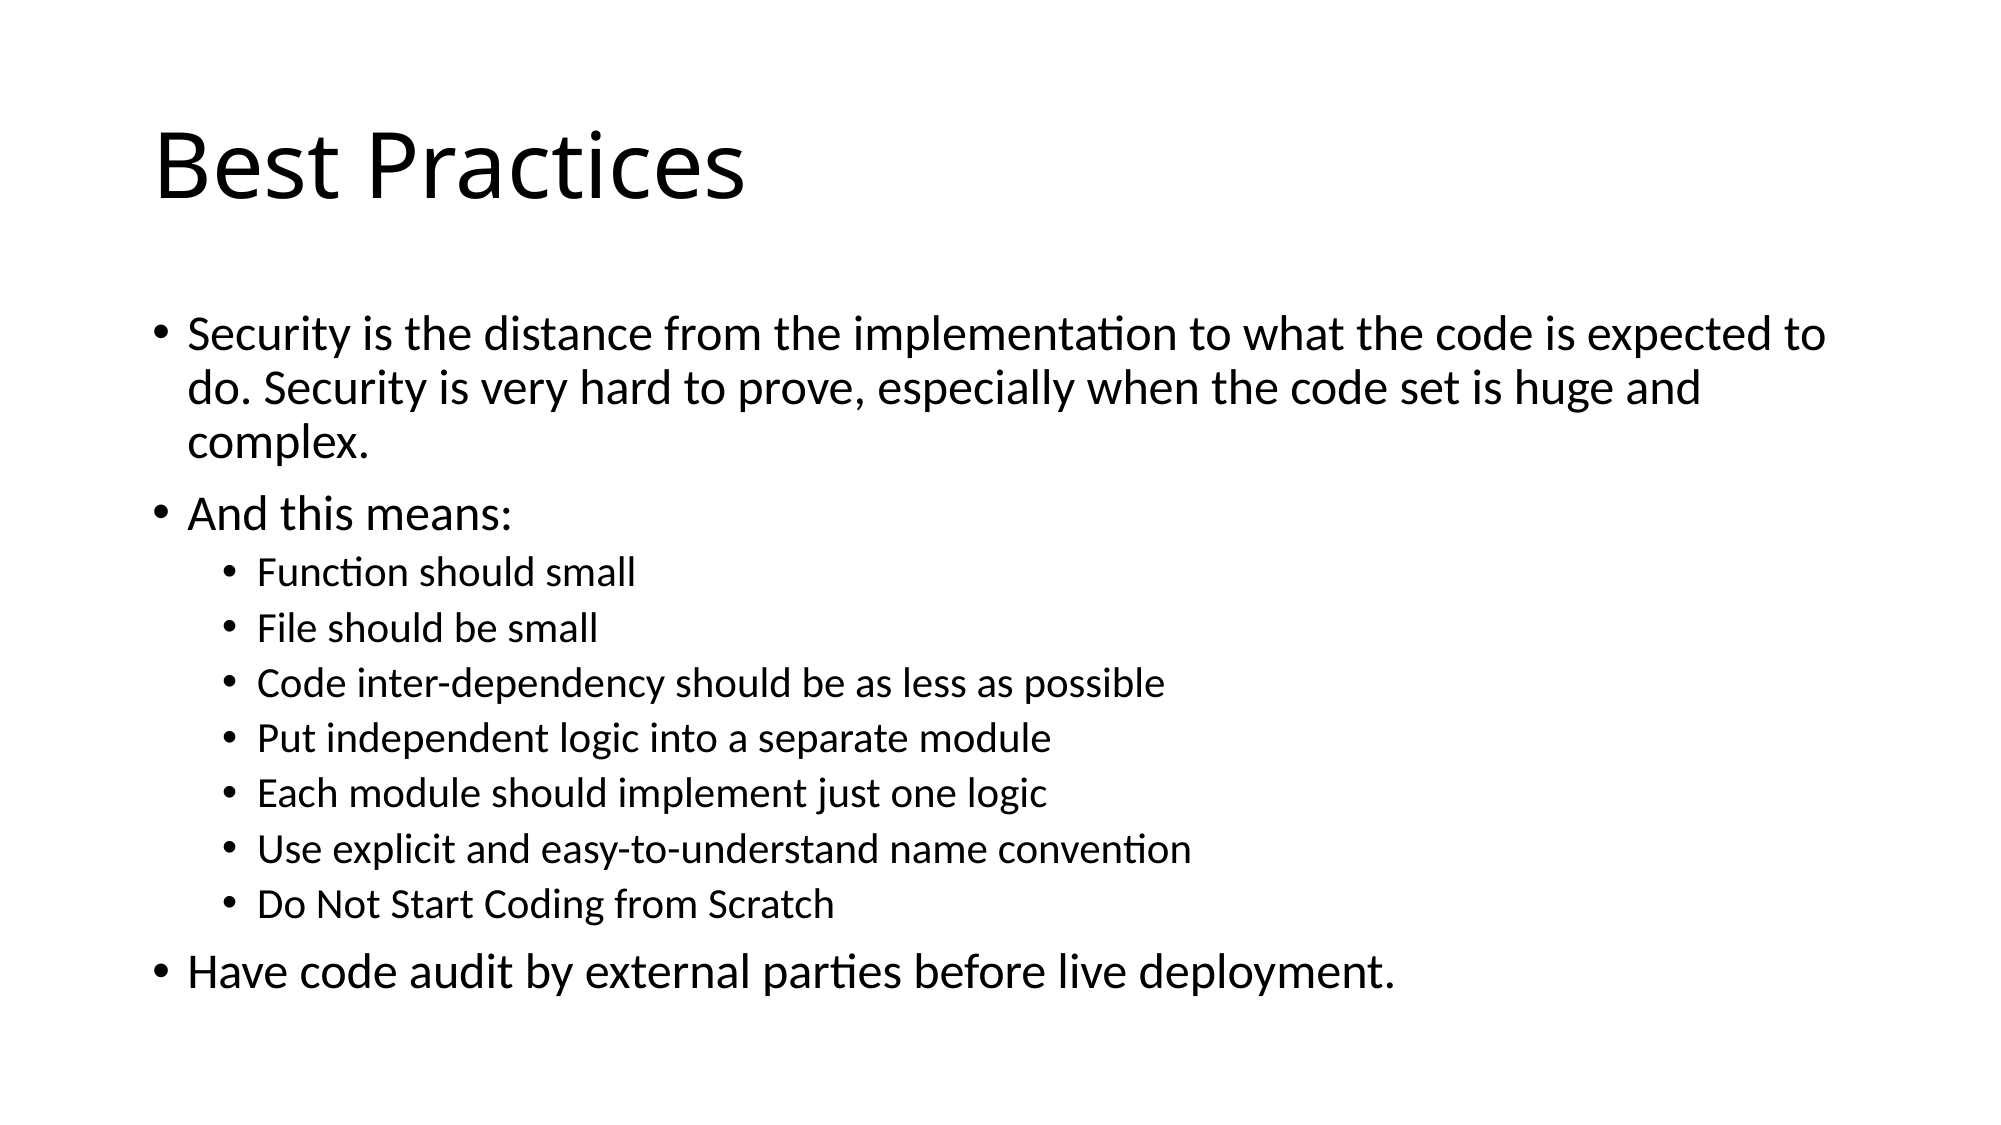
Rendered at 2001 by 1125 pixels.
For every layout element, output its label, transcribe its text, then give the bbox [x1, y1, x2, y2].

list Security is the distance from the implementation to what the code is expected to do. Security is very hard to prove, especially when the code set is huge and complex. And this means: Function should small File should be small Code inter-dependency should be as less as possible Put independent logic into a separate module Each module should implement just one logic Use explicit and easy-to-understand name convention Do Not Start Coding from Scratch Have code audit by external parties before live deployment. [137, 299, 1863, 1014]
title Best Practices [137, 59, 1863, 278]
